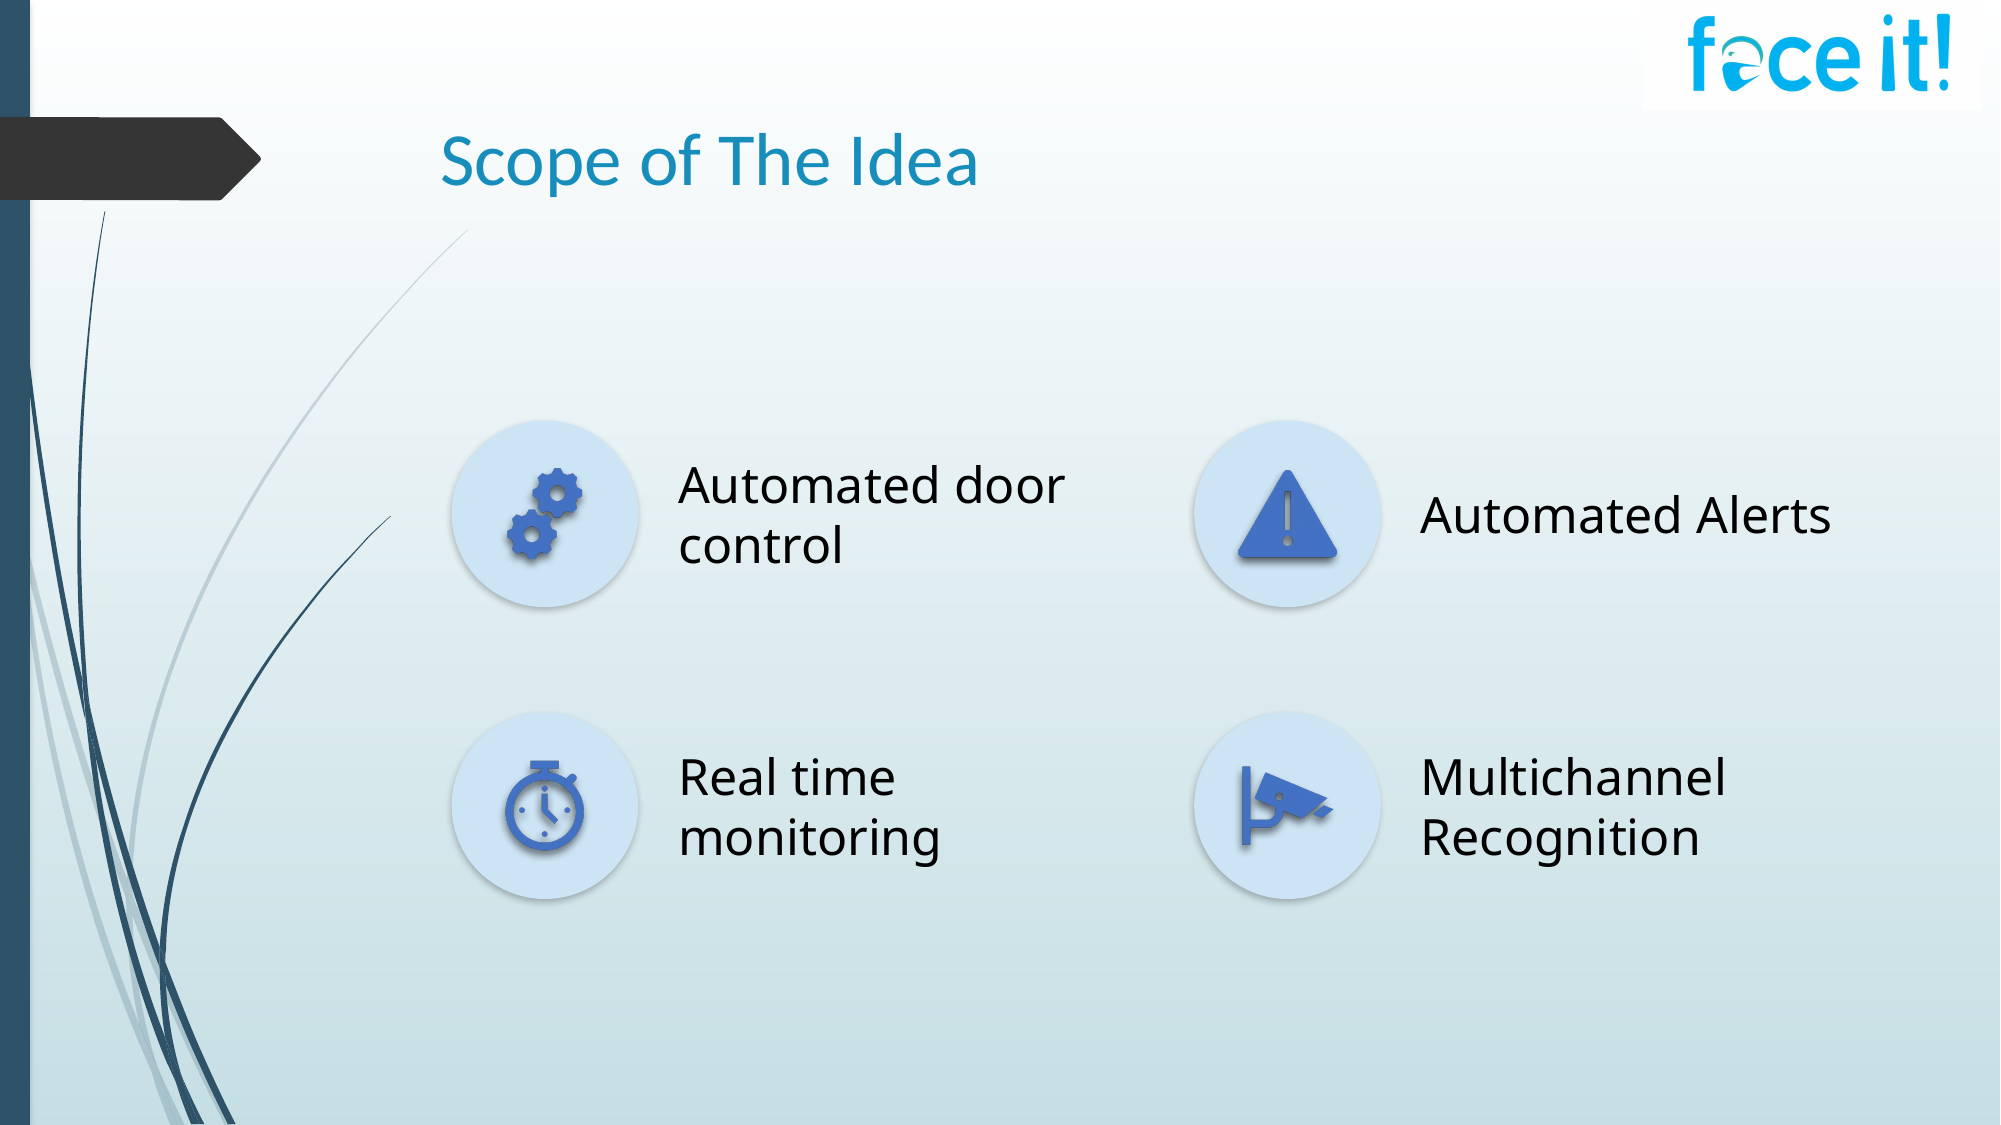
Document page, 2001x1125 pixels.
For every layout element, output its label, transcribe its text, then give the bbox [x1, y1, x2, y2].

picture [1642, 0, 1981, 111]
title Scope of The Idea [425, 102, 1888, 313]
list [424, 349, 1888, 971]
